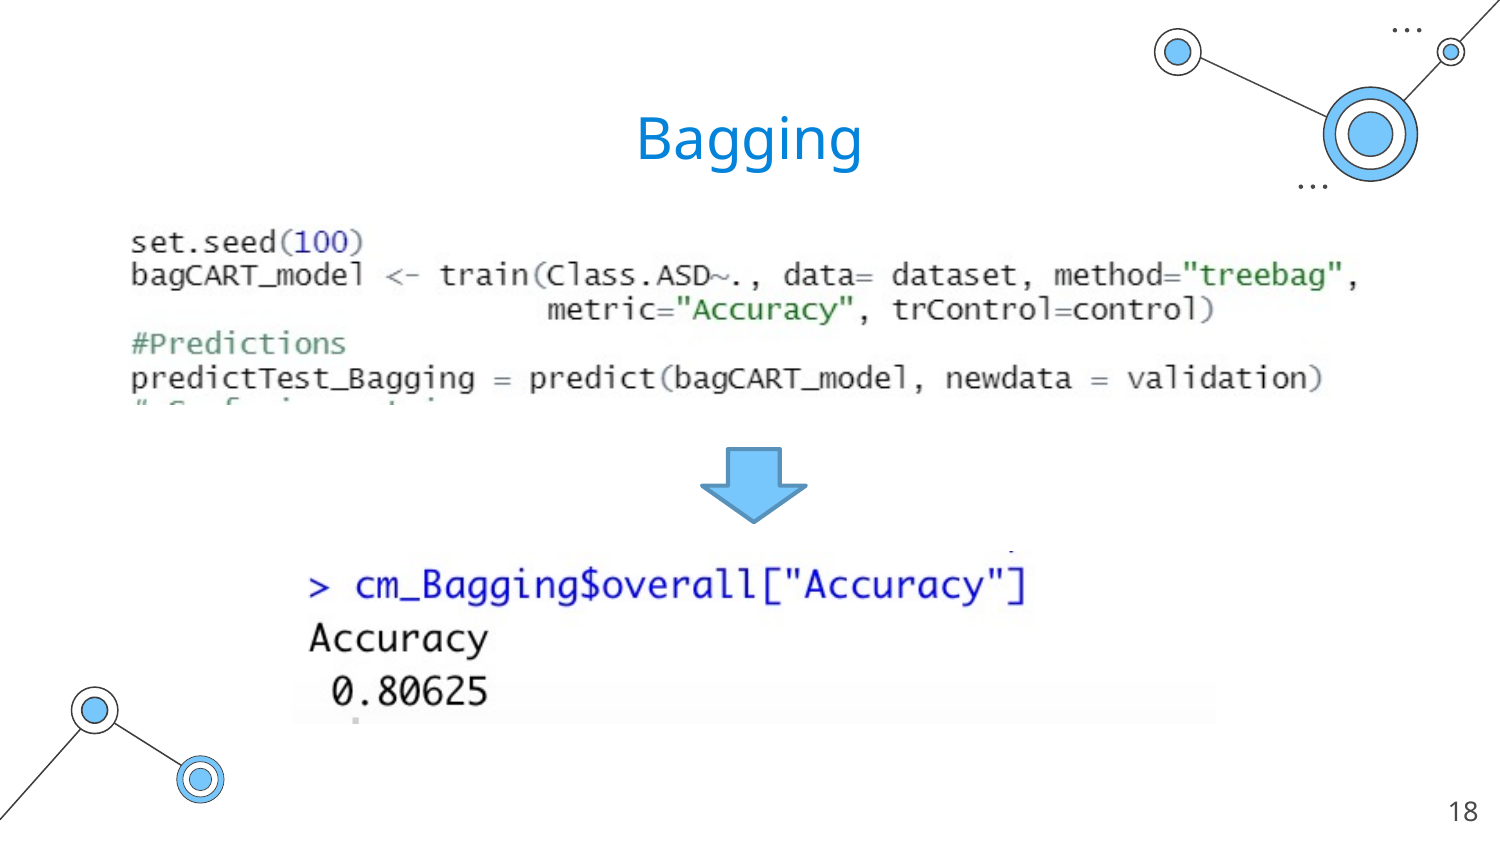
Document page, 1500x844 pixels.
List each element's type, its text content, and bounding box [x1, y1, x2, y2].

text_box [699, 447, 808, 524]
picture [127, 224, 1382, 405]
picture [292, 551, 1216, 724]
slide_number 18 [1403, 779, 1494, 844]
title Bagging [118, 86, 1382, 181]
